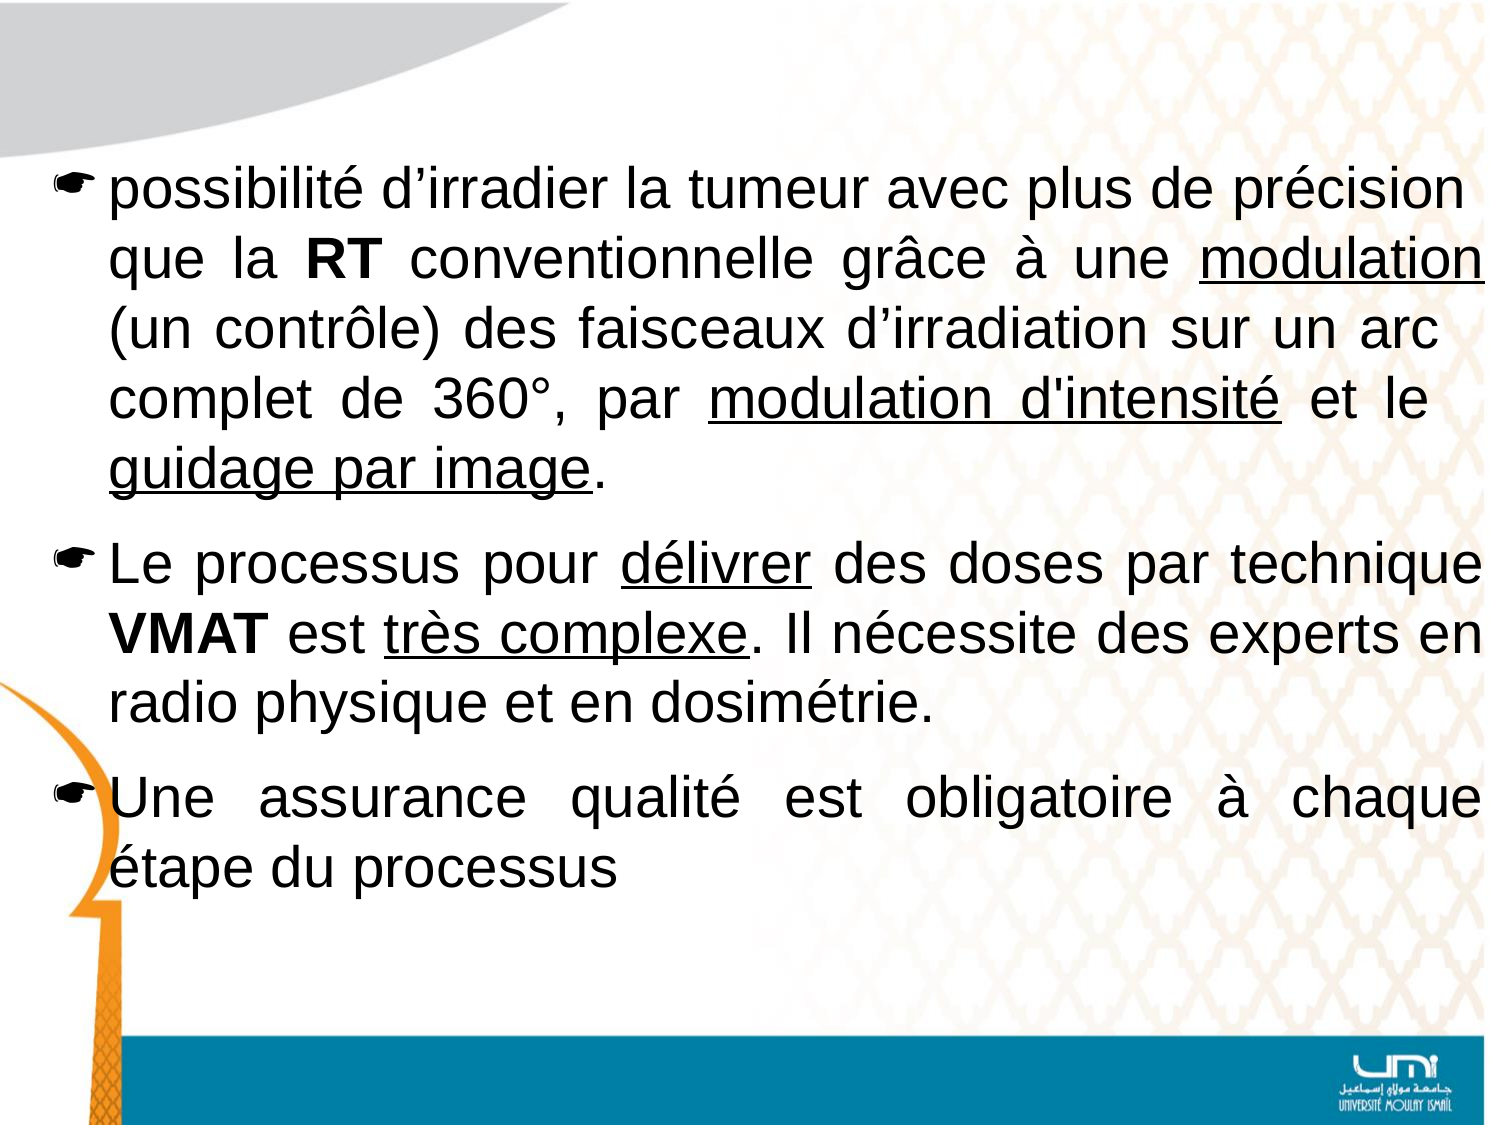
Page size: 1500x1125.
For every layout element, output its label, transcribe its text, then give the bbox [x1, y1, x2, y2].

list possibilité d’irradier la tumeur avec plus de précision que la RT conventionnelle grâce à une modulation (un contrôle) des faisceaux d’irradiation sur un arc complet de 360°, par modulation d'intensité et le guidage par image. Le processus pour délivrer des doses par technique VMAT est très complexe. Il nécessite des experts en radio physique et en dosimétrie. Une assurance qualité est obligatoire à chaque étape du processus [37, 37, 1500, 1125]
picture [0, 0, 1500, 1125]
